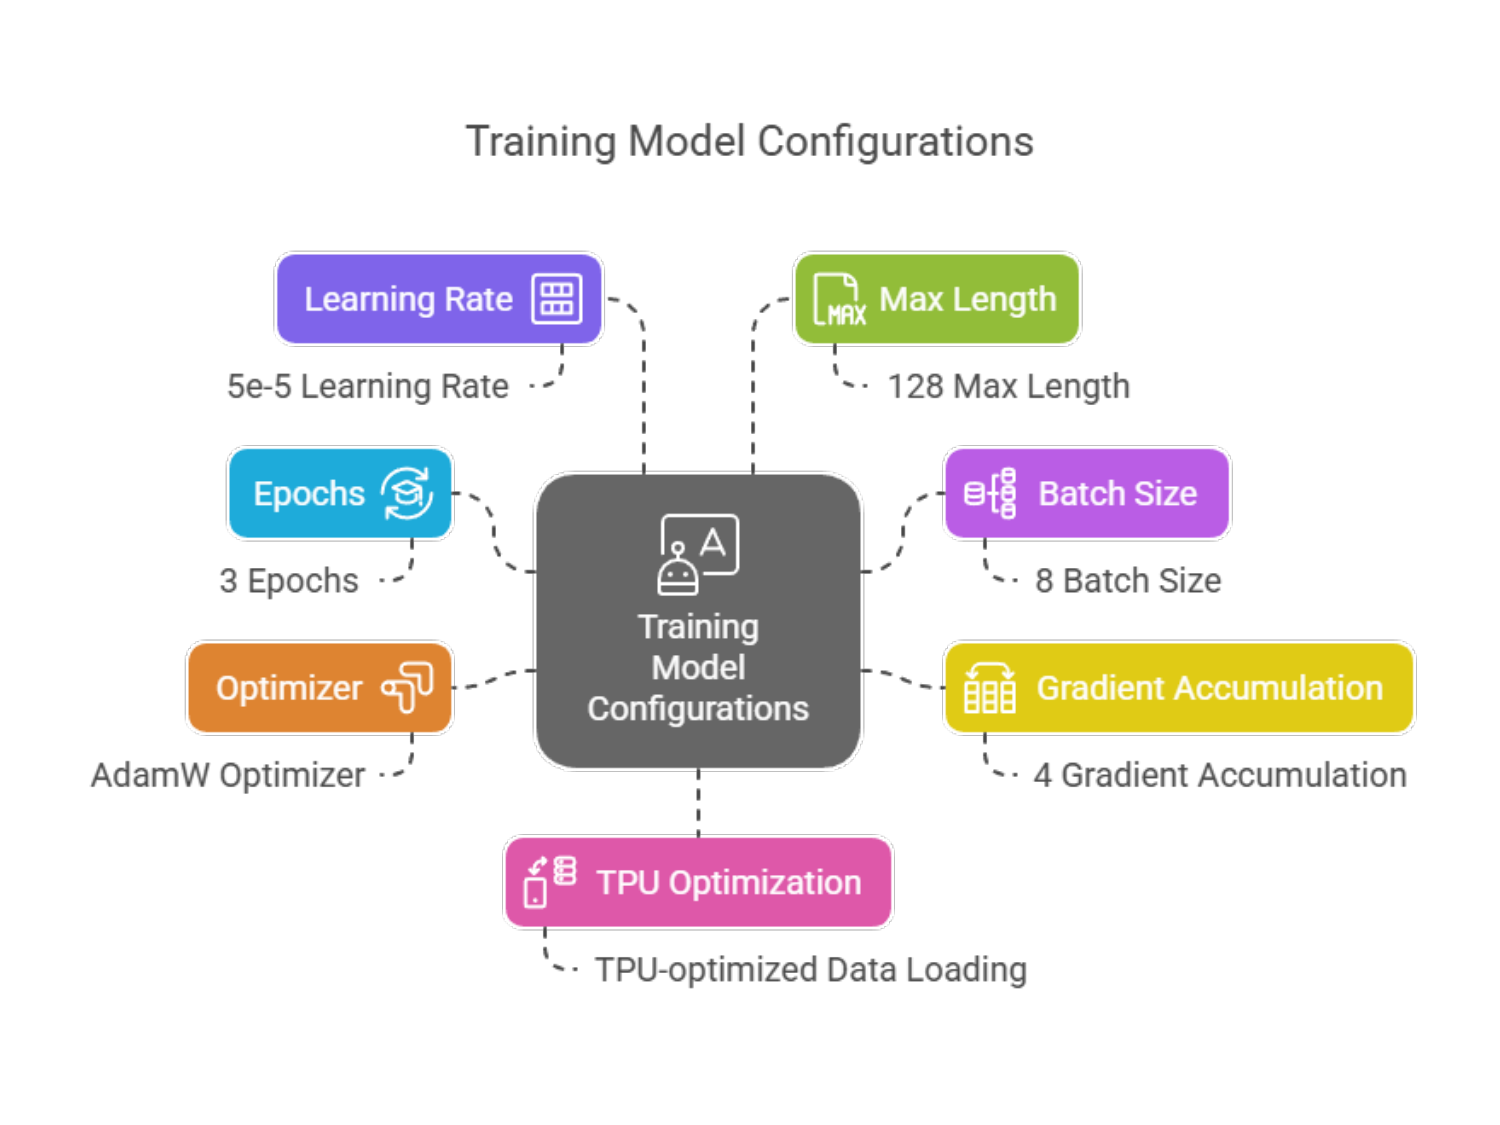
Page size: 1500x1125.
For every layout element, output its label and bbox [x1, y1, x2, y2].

list [44, 104, 1456, 1021]
